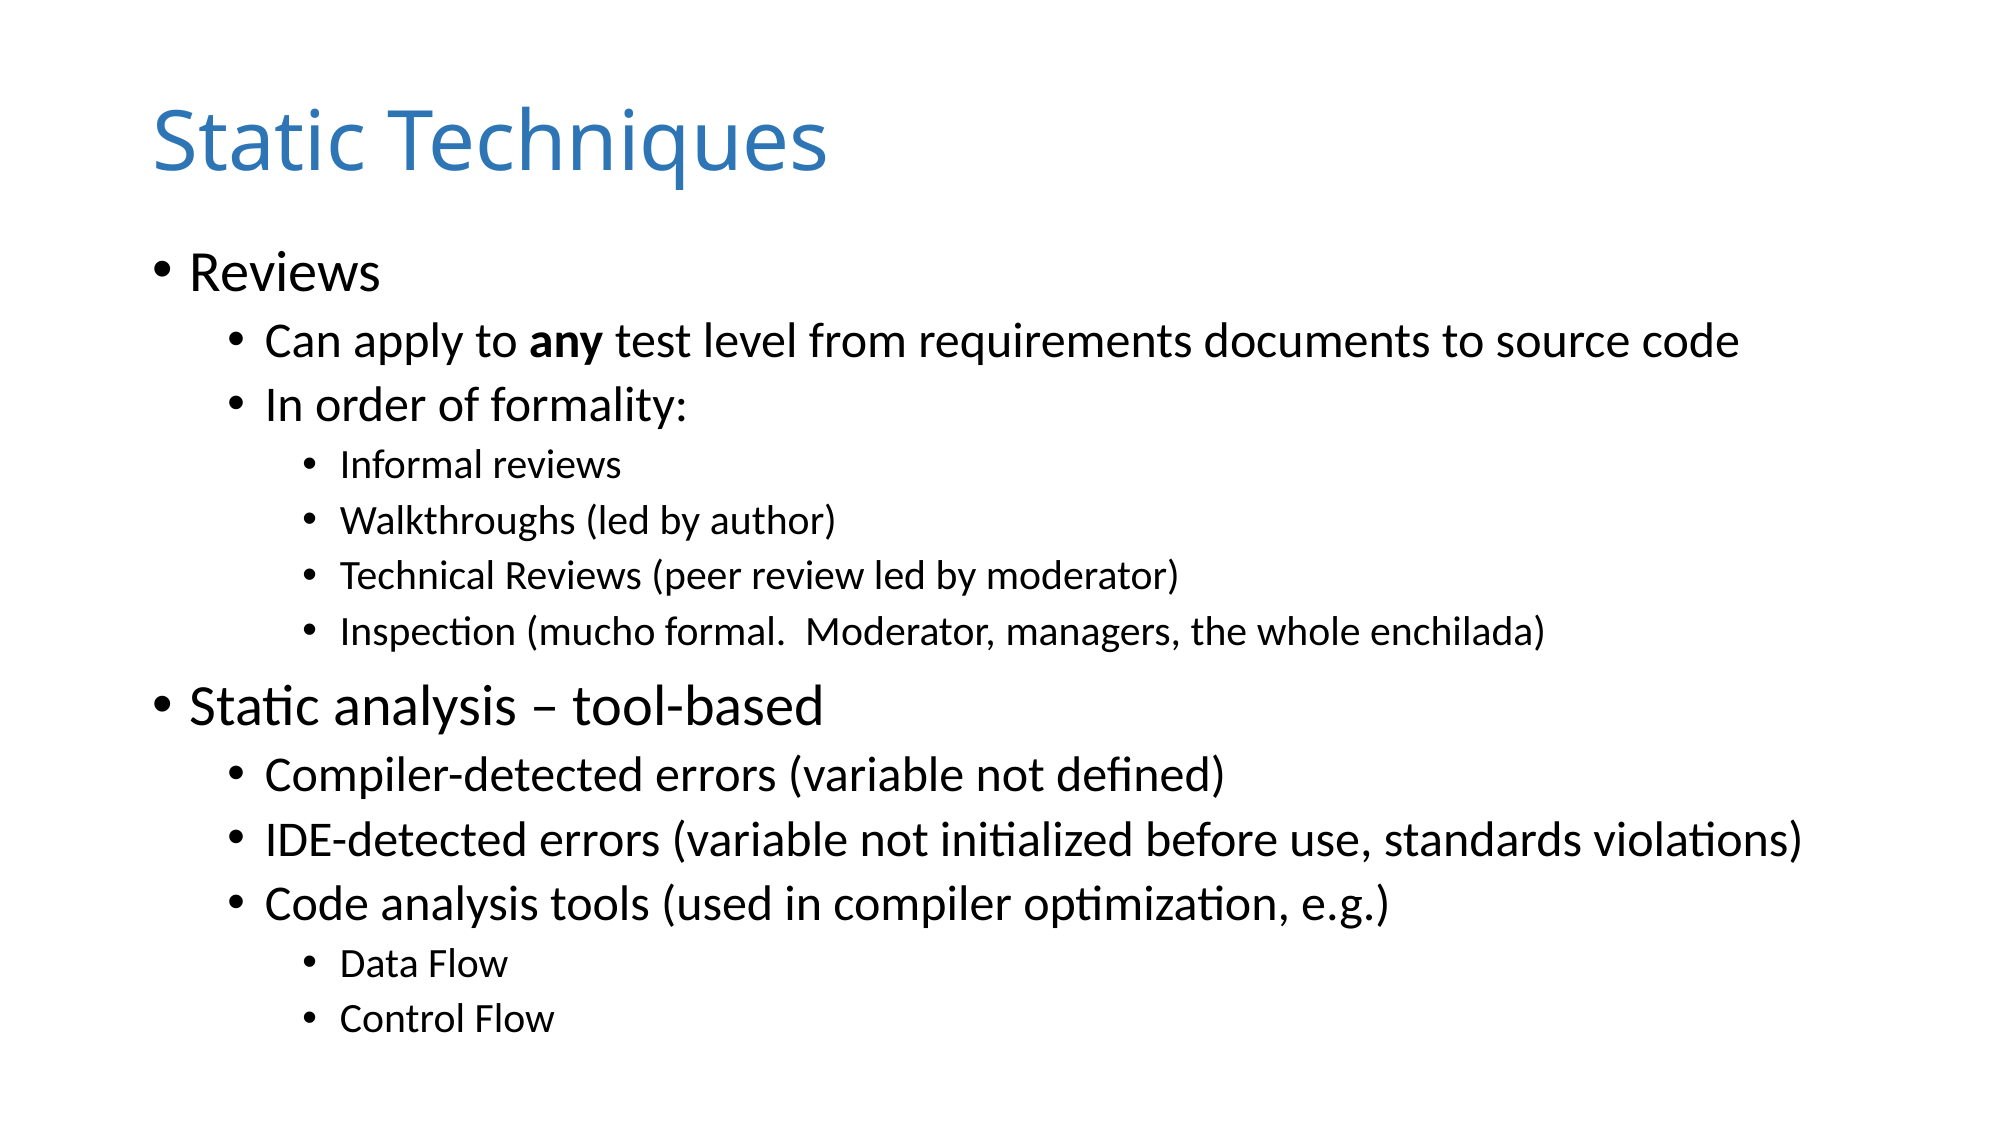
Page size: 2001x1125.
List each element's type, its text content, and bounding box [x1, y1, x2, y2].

title Static Techniques [137, 34, 1863, 233]
list Reviews Can apply to any test level from requirements documents to source code In order of formality: Informal reviews Walkthroughs (led by author) Technical Reviews (peer review led by moderator) Inspection (mucho formal. Moderator, managers, the whole enchilada) Static analysis – tool-based Compiler-detected errors (variable not defined) IDE-detected errors (variable not initialized before use, standards violations) Code analysis tools (used in compiler optimization, e.g.) Data Flow Control Flow [137, 233, 1863, 1125]
